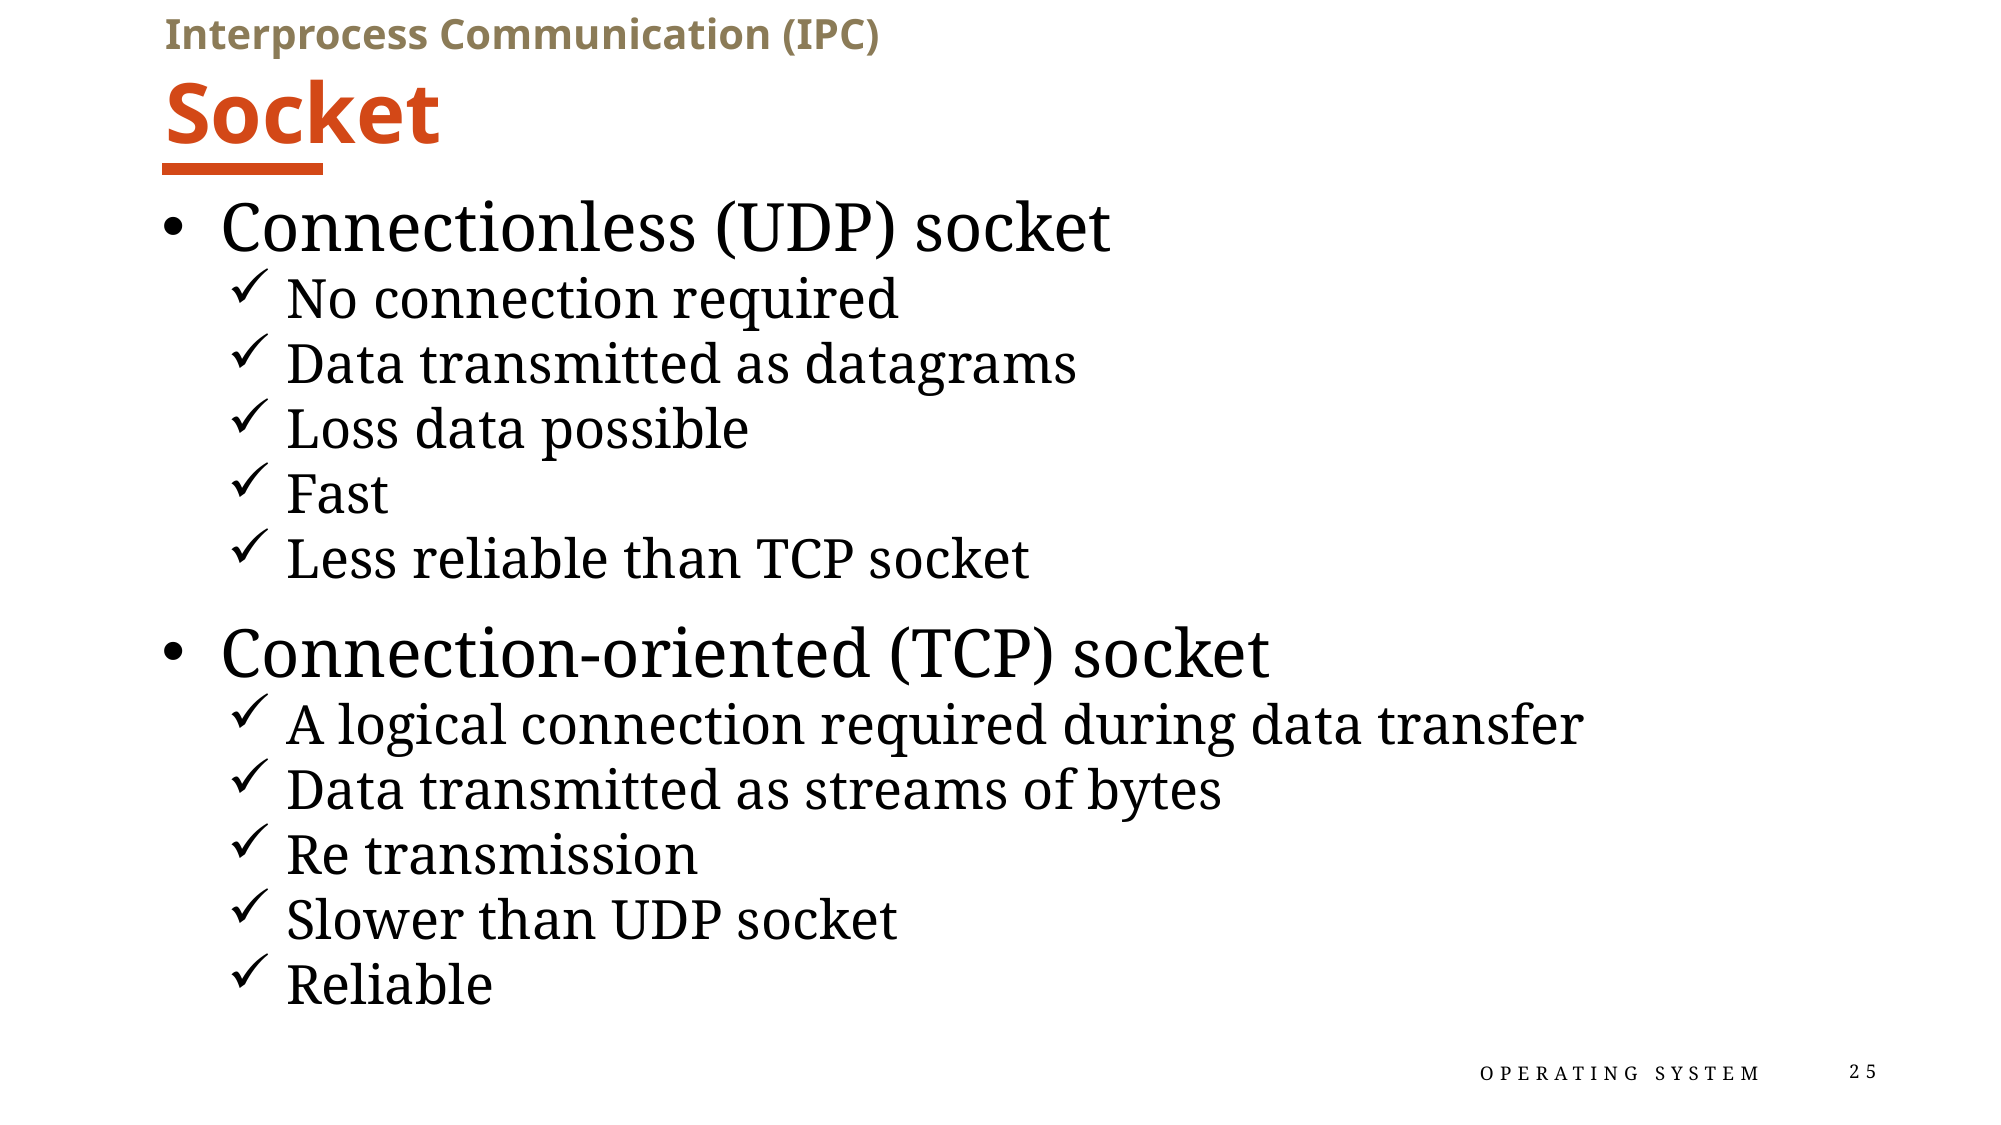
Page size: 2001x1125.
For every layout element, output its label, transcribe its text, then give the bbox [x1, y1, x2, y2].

title Socket [150, 60, 1850, 144]
text_box Interprocess Communication (IPC) [150, 0, 1850, 60]
text_box Connectionless (UDP) socket No connection required Data transmitted as datagrams Loss data possible Fast Less reliable than TCP socket Connection-oriented (TCP) socket A logical connection required during data transfer Data transmitted as streams of bytes Re transmission Slower than UDP socket Reliable [111, 177, 1975, 978]
footer Operating System [1110, 1042, 1772, 1103]
slide_number 25 [1772, 1042, 1892, 1103]
